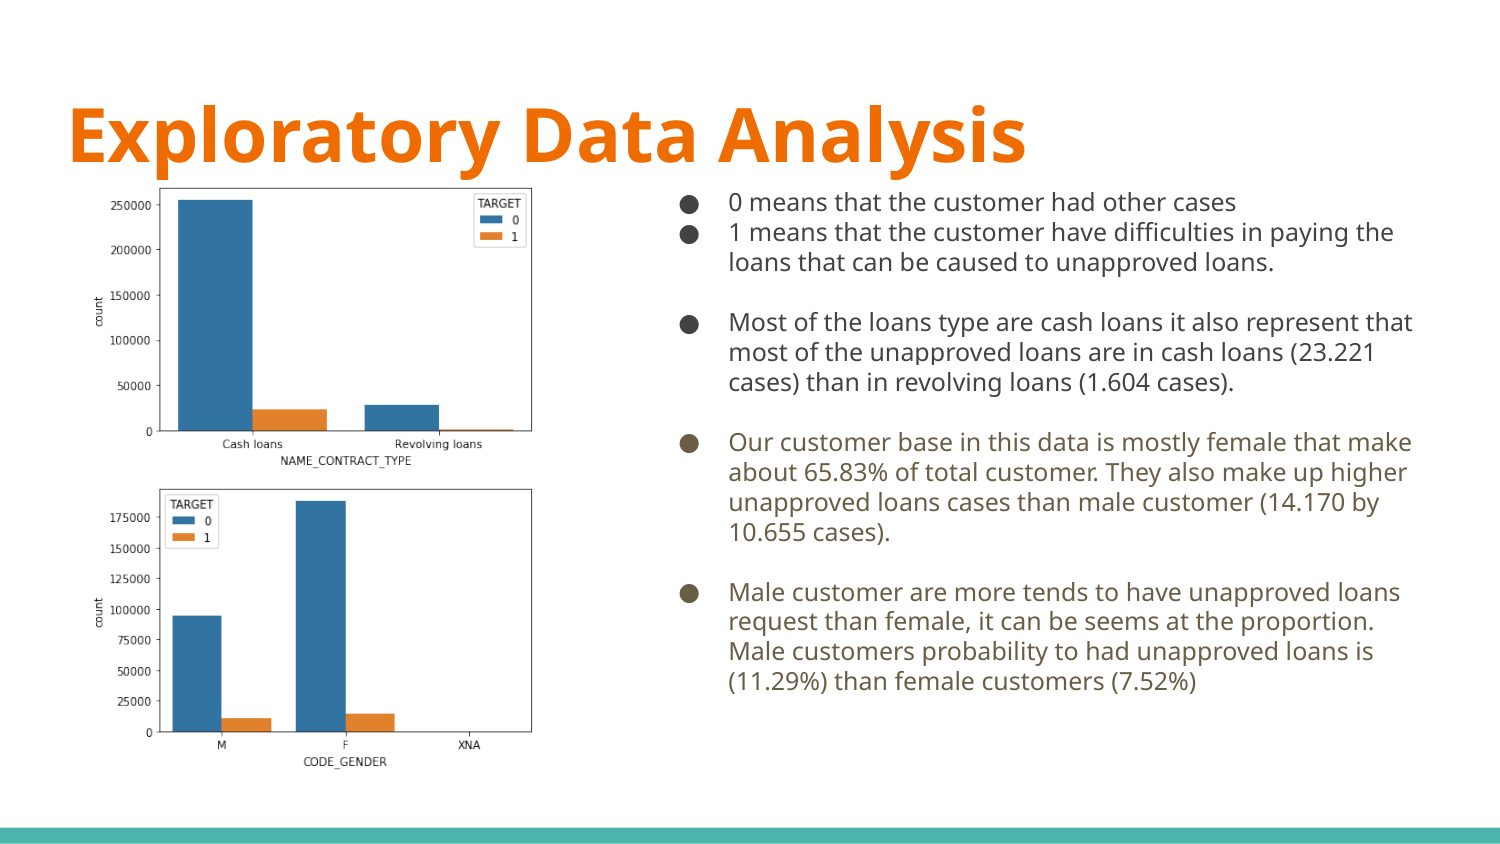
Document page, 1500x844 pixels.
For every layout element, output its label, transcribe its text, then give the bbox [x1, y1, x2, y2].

title Exploratory Data Analysis [51, 72, 1449, 189]
picture [86, 482, 539, 775]
text_box 0 means that the customer had other cases 1 means that the customer have difficulties in paying the loans that can be caused to unapproved loans. Most of the loans type are cash loans it also represent that most of the unapproved loans are in cash loans (23.221 cases) than in revolving loans (1.604 cases). Our customer base in this data is mostly female that make about 65.83% of total customer. They also make up higher unapproved loans cases than male customer (14.170 by 10.655 cases). Male customer are more tends to have unapproved loans request than female, it can be seems at the proportion. Male customers probability to had unapproved loans is (11.29%) than female customers (7.52%) [638, 171, 1430, 775]
picture [86, 181, 539, 474]
